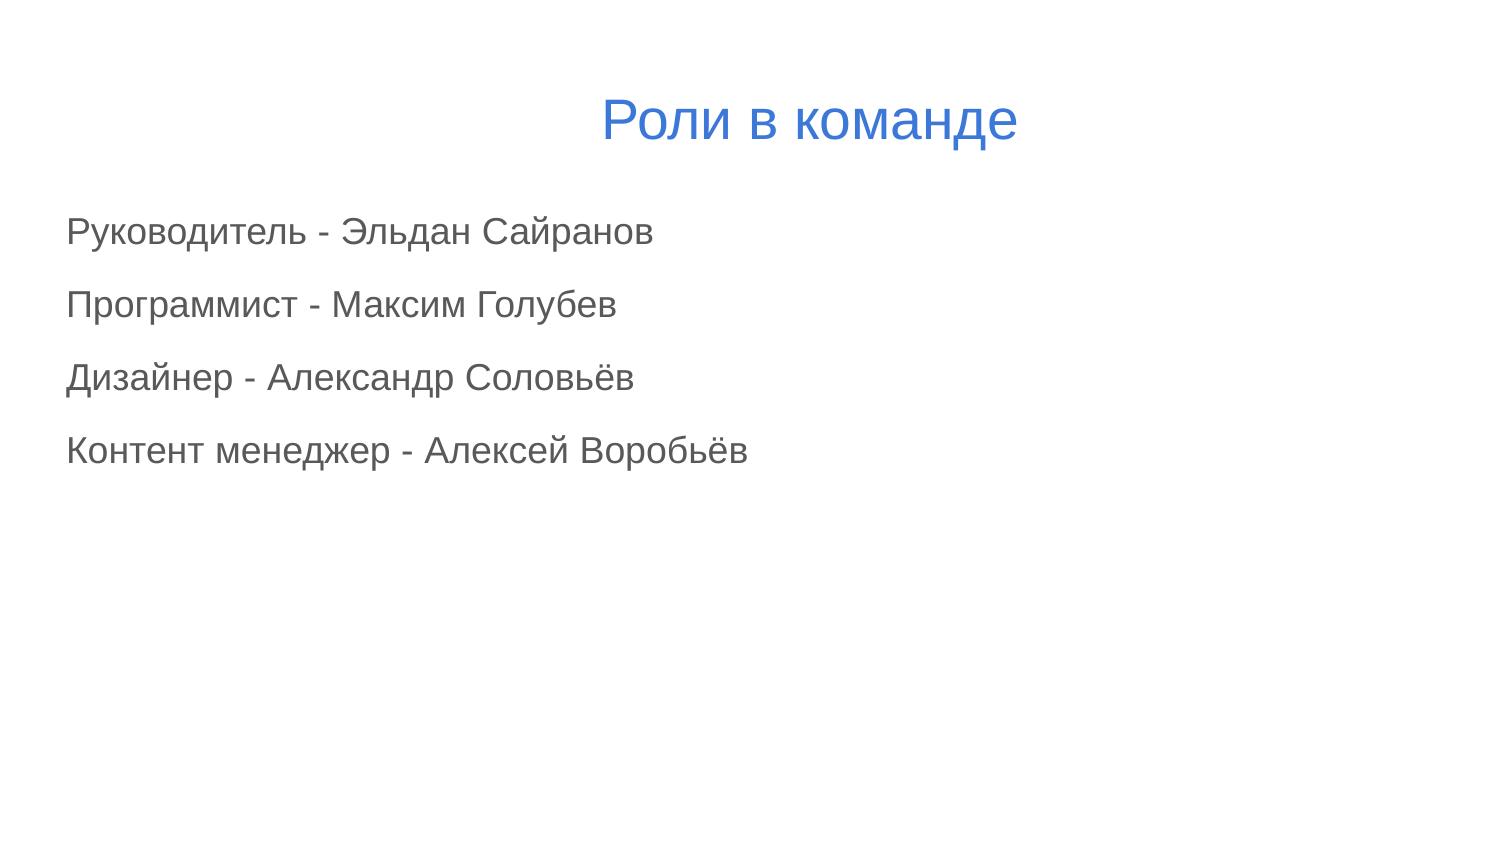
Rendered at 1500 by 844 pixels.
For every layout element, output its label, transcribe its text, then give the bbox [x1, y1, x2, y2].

list Руководитель - Эльдан Сайранов Программист - Максим Голубев Дизайнер - Александр Соловьёв Контент менеджер - Алексей Воробьёв [51, 189, 1449, 750]
title Роли в команде [51, 72, 1449, 167]
